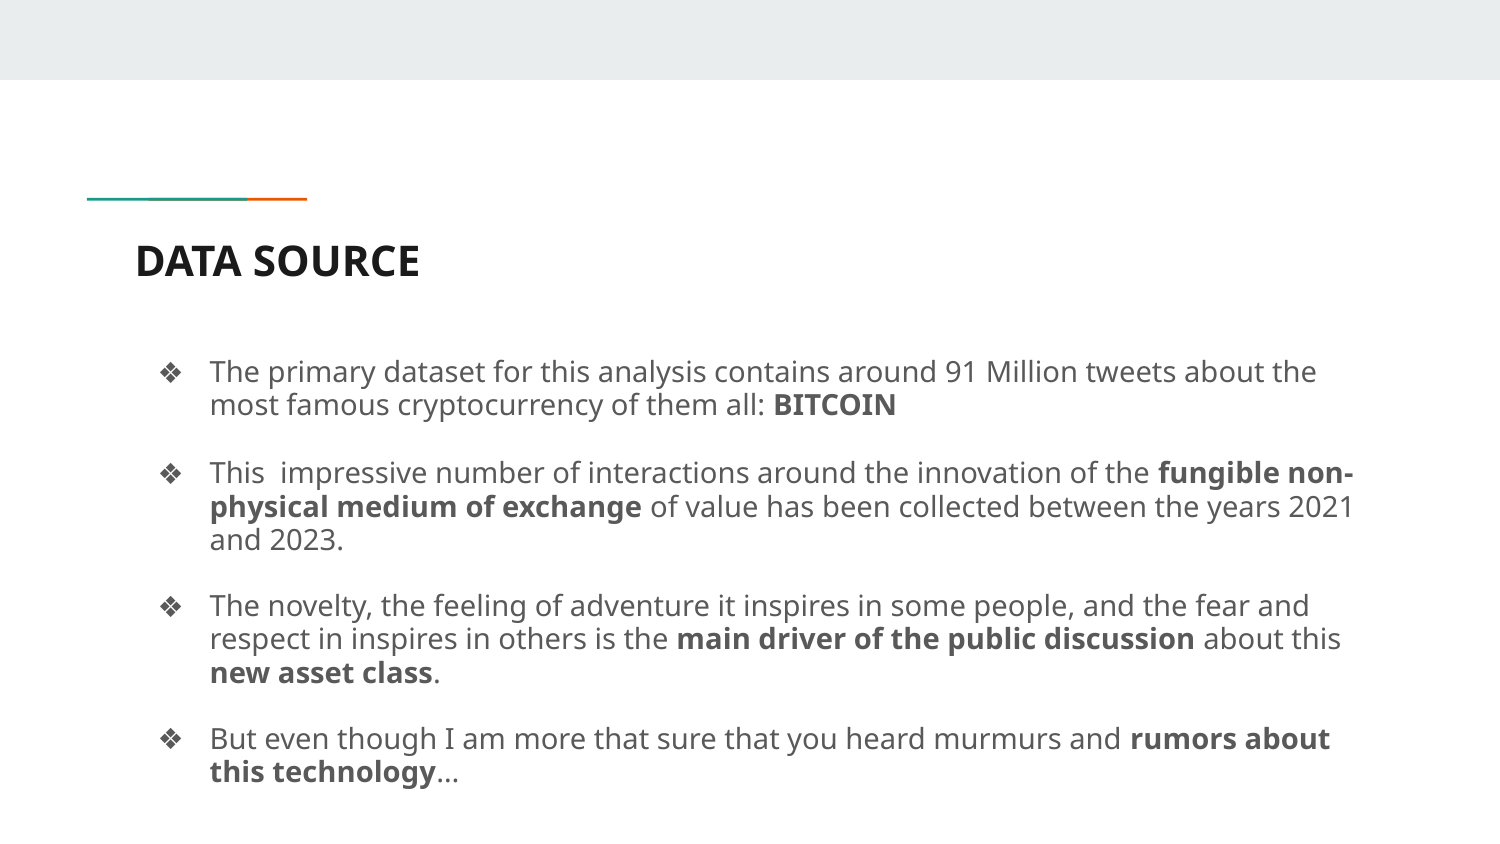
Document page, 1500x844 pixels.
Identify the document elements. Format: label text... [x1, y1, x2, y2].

list The primary dataset for this analysis contains around 91 Million tweets about the most famous cryptocurrency of them all: BITCOIN This impressive number of interactions around the innovation of the fungible non-physical medium of exchange of value has been collected between the years 2021 and 2023. The novelty, the feeling of adventure it inspires in some people, and the fear and respect in inspires in others is the main driver of the public discussion about this new asset class. But even though I am more that sure that you heard murmurs and rumors about this technology… [119, 341, 1381, 775]
title DATA SOURCE [119, 216, 1381, 305]
